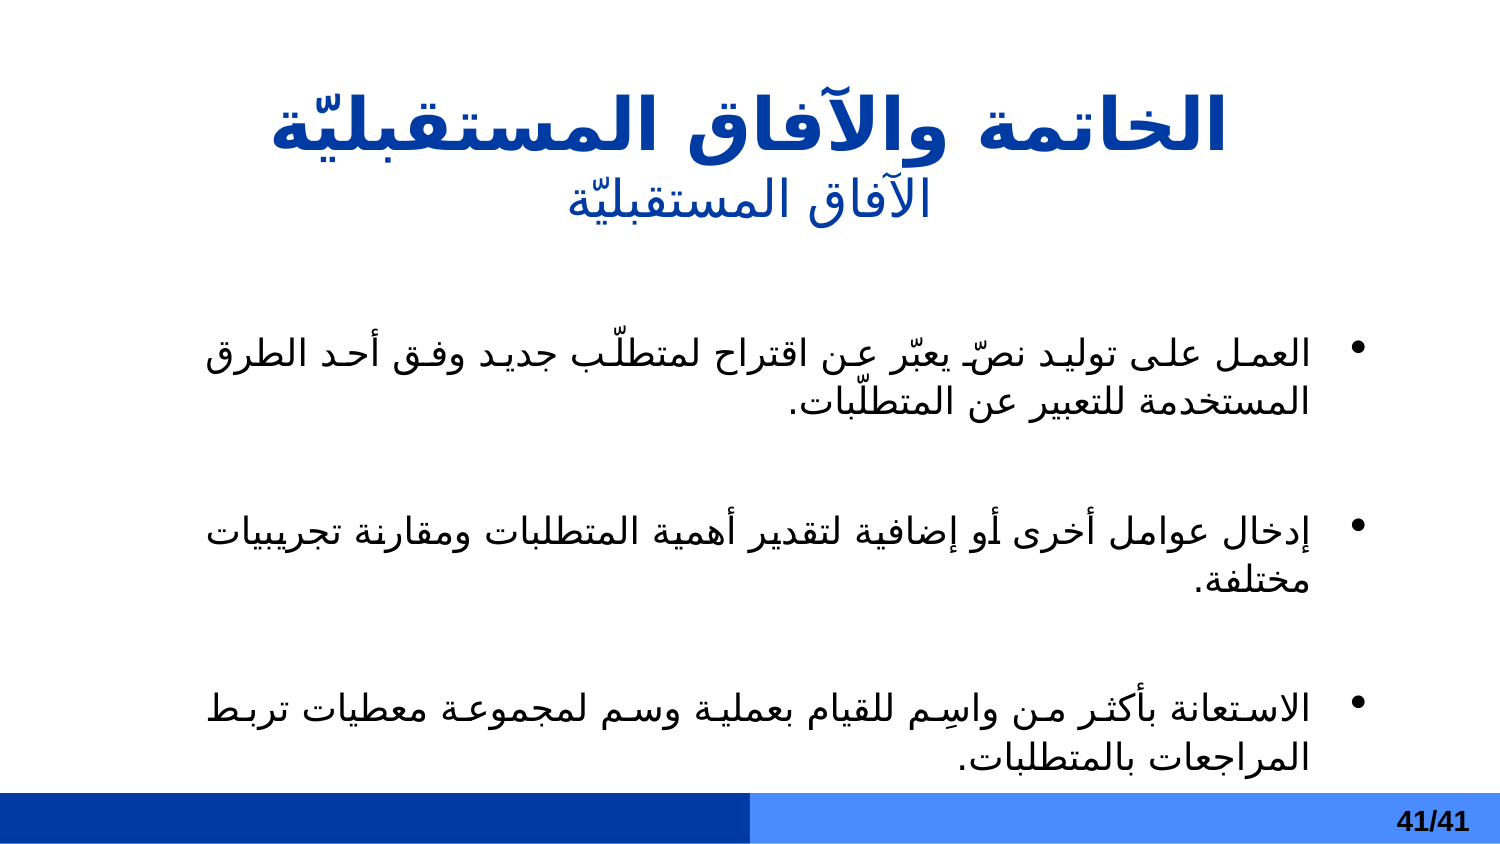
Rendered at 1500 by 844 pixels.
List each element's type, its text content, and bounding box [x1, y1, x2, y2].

text_box العمل على توليد نصّ يعبّر عن اقتراح لمتطلّب جديد وفق أحد الطرق المستخدمة للتعبير عن المتطلّبات. إدخال عوامل أخرى أو إضافية لتقدير أهمية المتطلبات ومقارنة تجريبيات مختلفة. الاستعانة بأكثر من واسِم للقيام بعملية وسم لمجموعة معطيات تربط المراجعات بالمتطلبات. [190, 318, 1383, 844]
text_box 41/41 [1382, 795, 1500, 844]
title الخاتمة والآفاق المستقبليّة الآفاق المستقبليّة [117, 62, 1383, 157]
